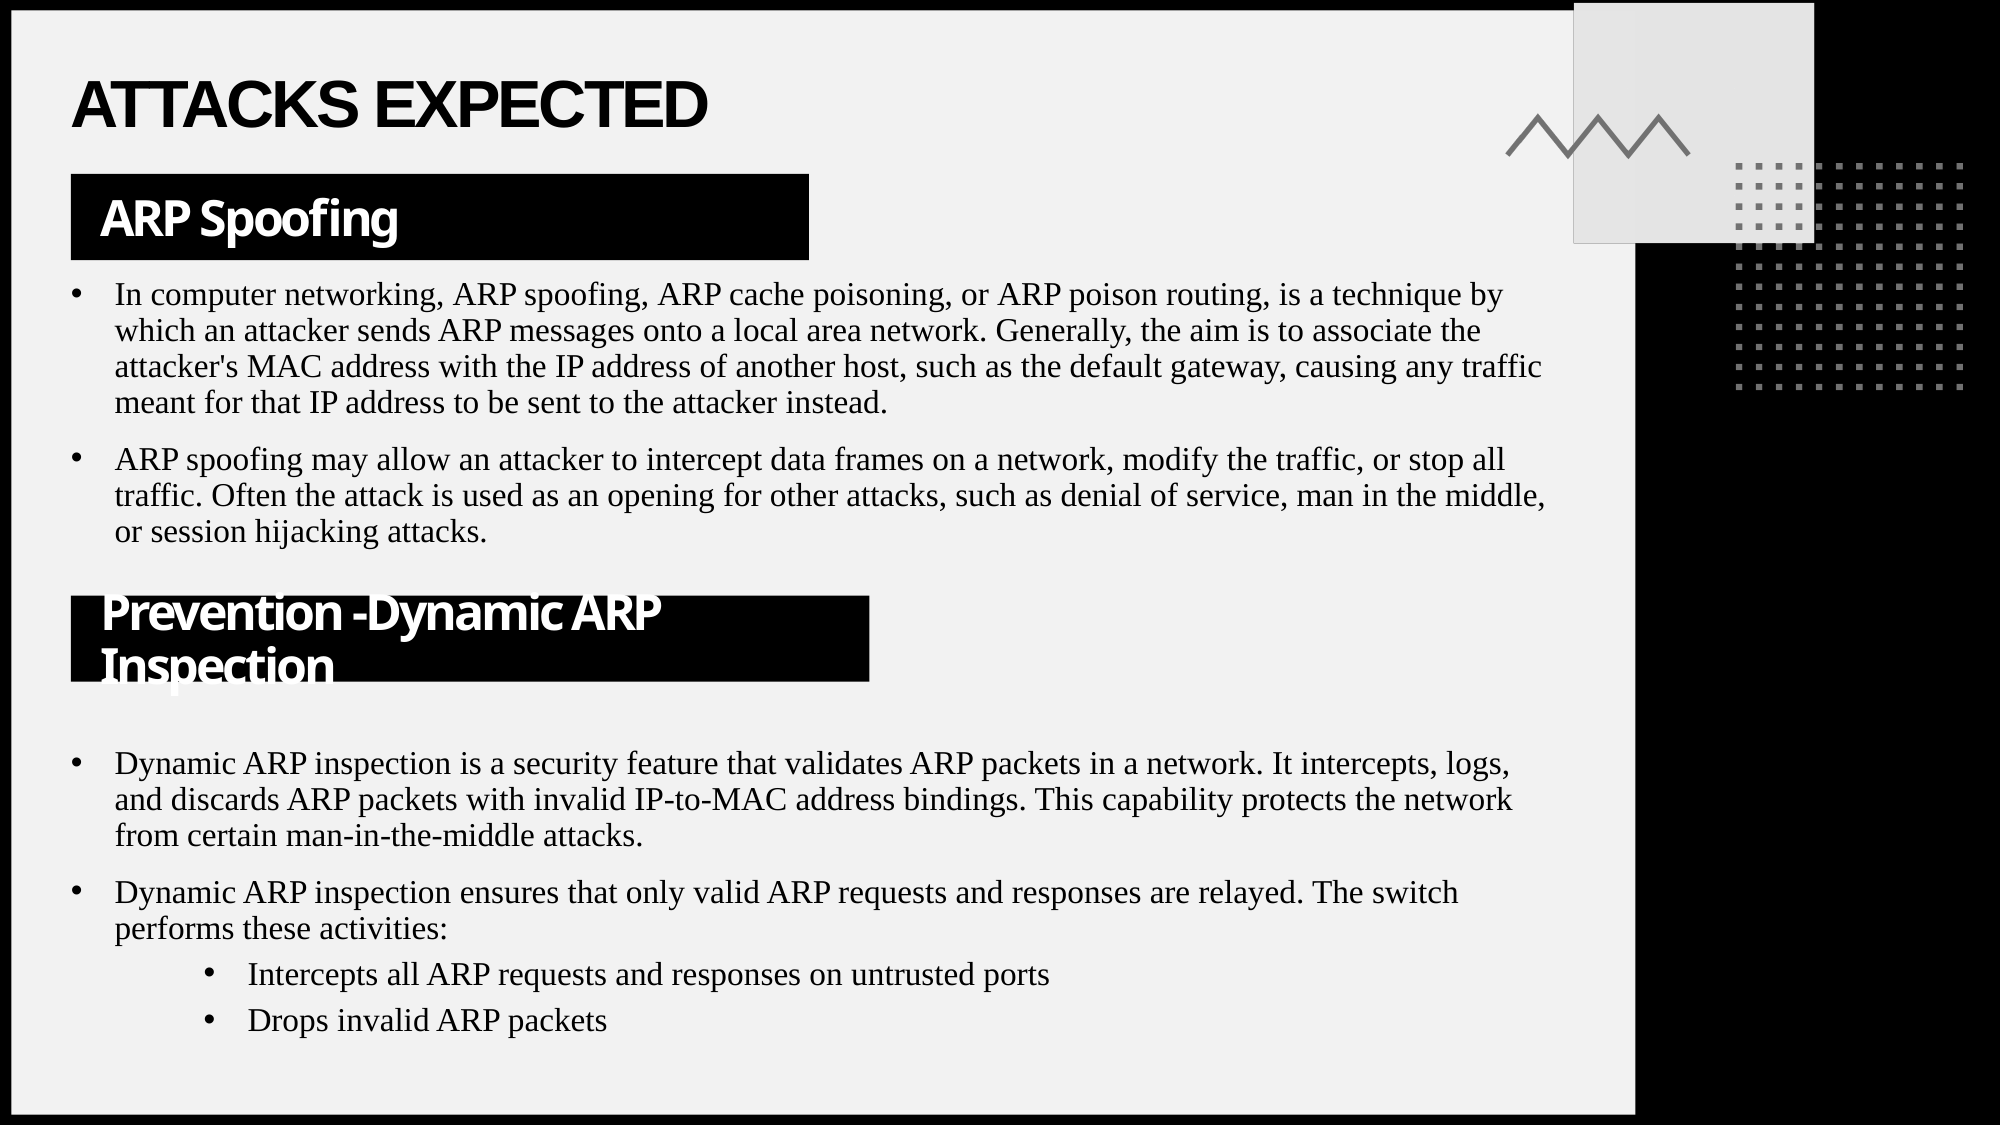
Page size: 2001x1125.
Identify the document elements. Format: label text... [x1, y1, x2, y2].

picture [1413, 0, 2000, 516]
list Dynamic ARP inspection is a security feature that validates ARP packets in a network. It intercepts, logs, and discards ARP packets with invalid IP-to-MAC address bindings. This capability protects the network from certain man-in-the-middle attacks. Dynamic ARP inspection ensures that only valid ARP requests and responses are relayed. The switch performs these activities: Intercepts all ARP requests and responses on untrusted ports Drops invalid ARP packets [70, 745, 1562, 1020]
list ARP Spoofing [70, 173, 809, 261]
list In computer networking, ARP spoofing, ARP cache poisoning, or ARP poison routing, is a technique by which an attacker sends ARP messages onto a local area network. Generally, the aim is to associate the attacker's MAC address with the IP address of another host, such as the default gateway, causing any traffic meant for that IP address to be sent to the attacker instead. ARP spoofing may allow an attacker to intercept data frames on a network, modify the traffic, or stop all traffic. Often the attack is used as an opening for other attacks, such as denial of service, man in the middle, or session hijacking attacks. [70, 277, 1413, 444]
list Prevention -Dynamic ARP Inspection [70, 595, 870, 682]
text_box [1634, 516, 2000, 1125]
title ATTACKS EXPECTED [70, 70, 1413, 142]
